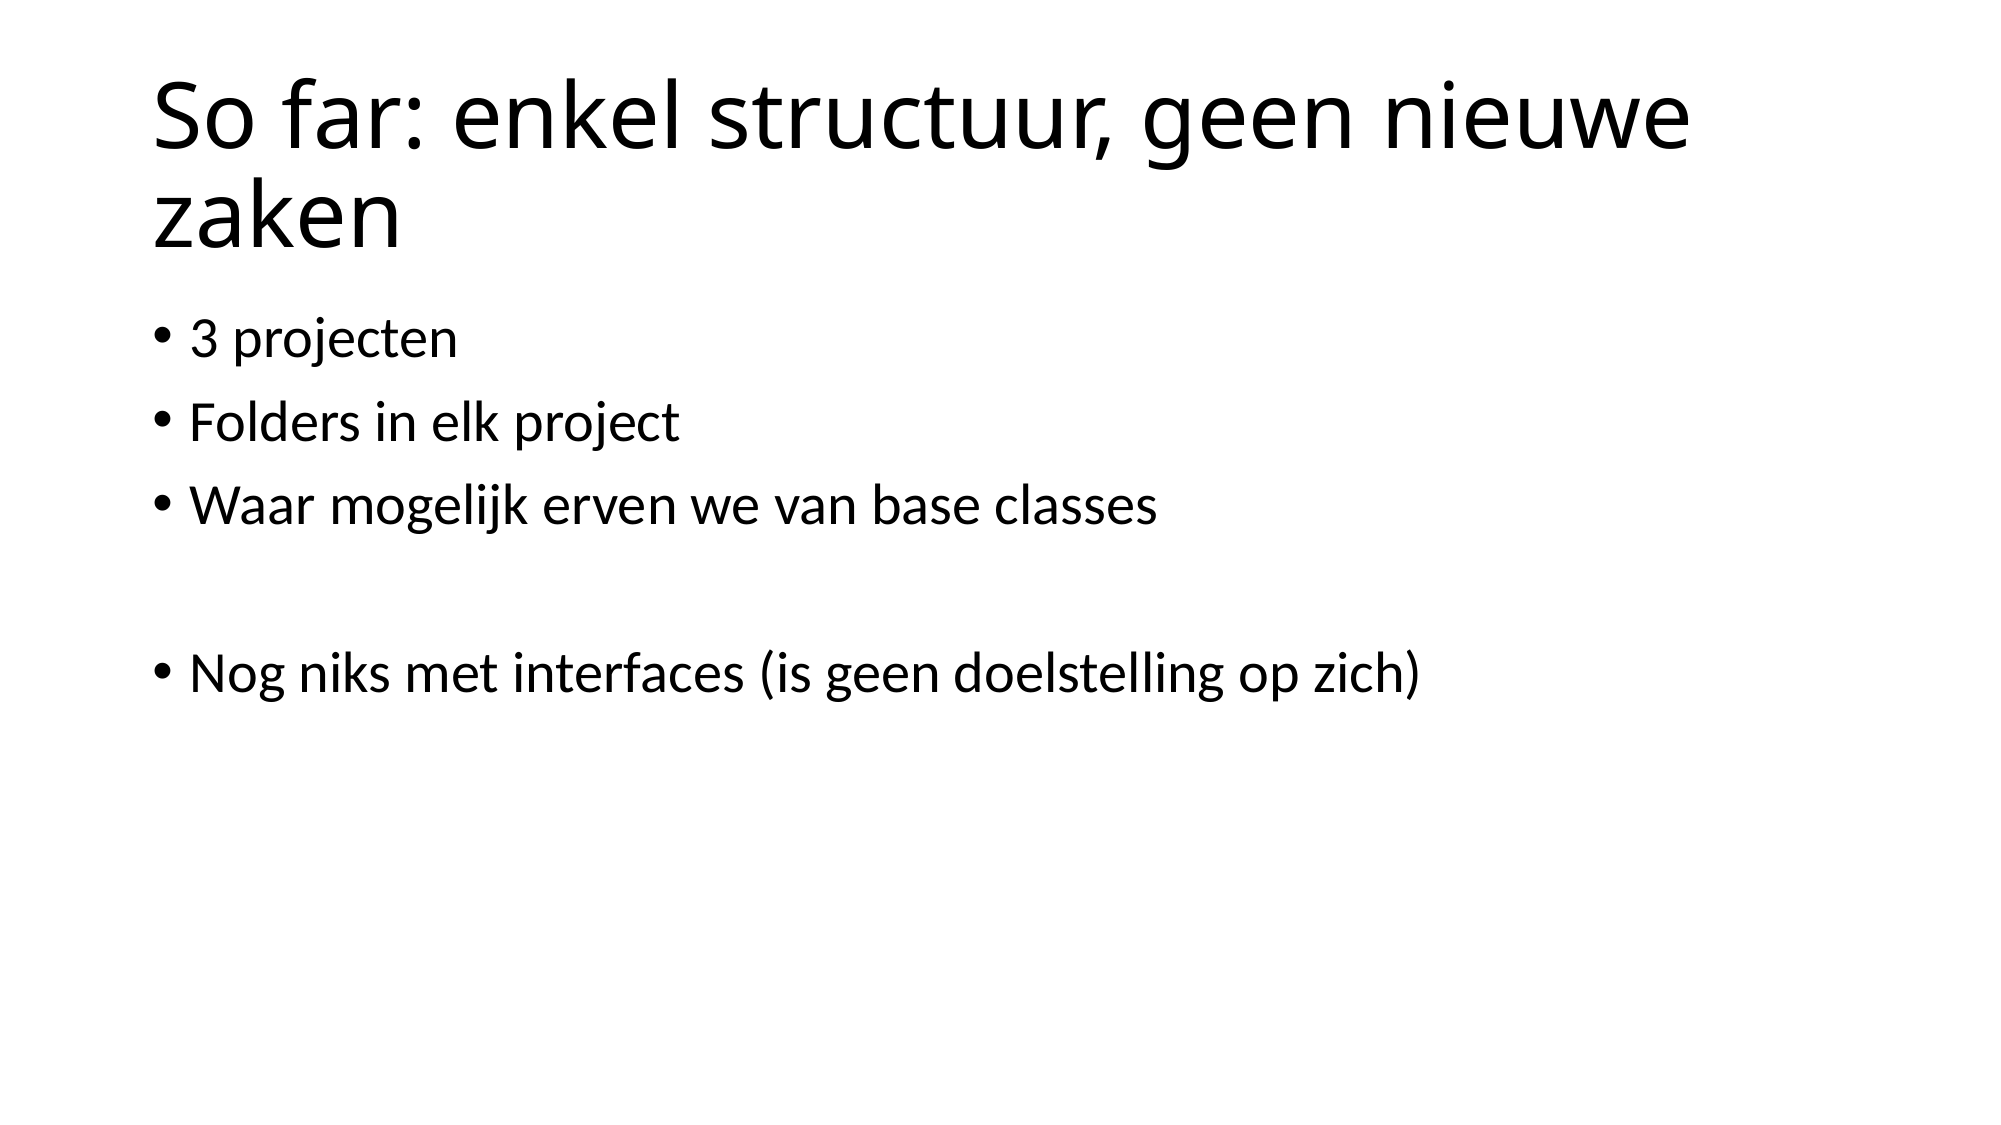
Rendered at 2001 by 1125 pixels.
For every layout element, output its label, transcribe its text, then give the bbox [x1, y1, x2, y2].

title So far: enkel structuur, geen nieuwe zaken [137, 59, 1863, 278]
list 3 projecten Folders in elk project Waar mogelijk erven we van base classes Nog niks met interfaces (is geen doelstelling op zich) [137, 299, 1863, 1014]
